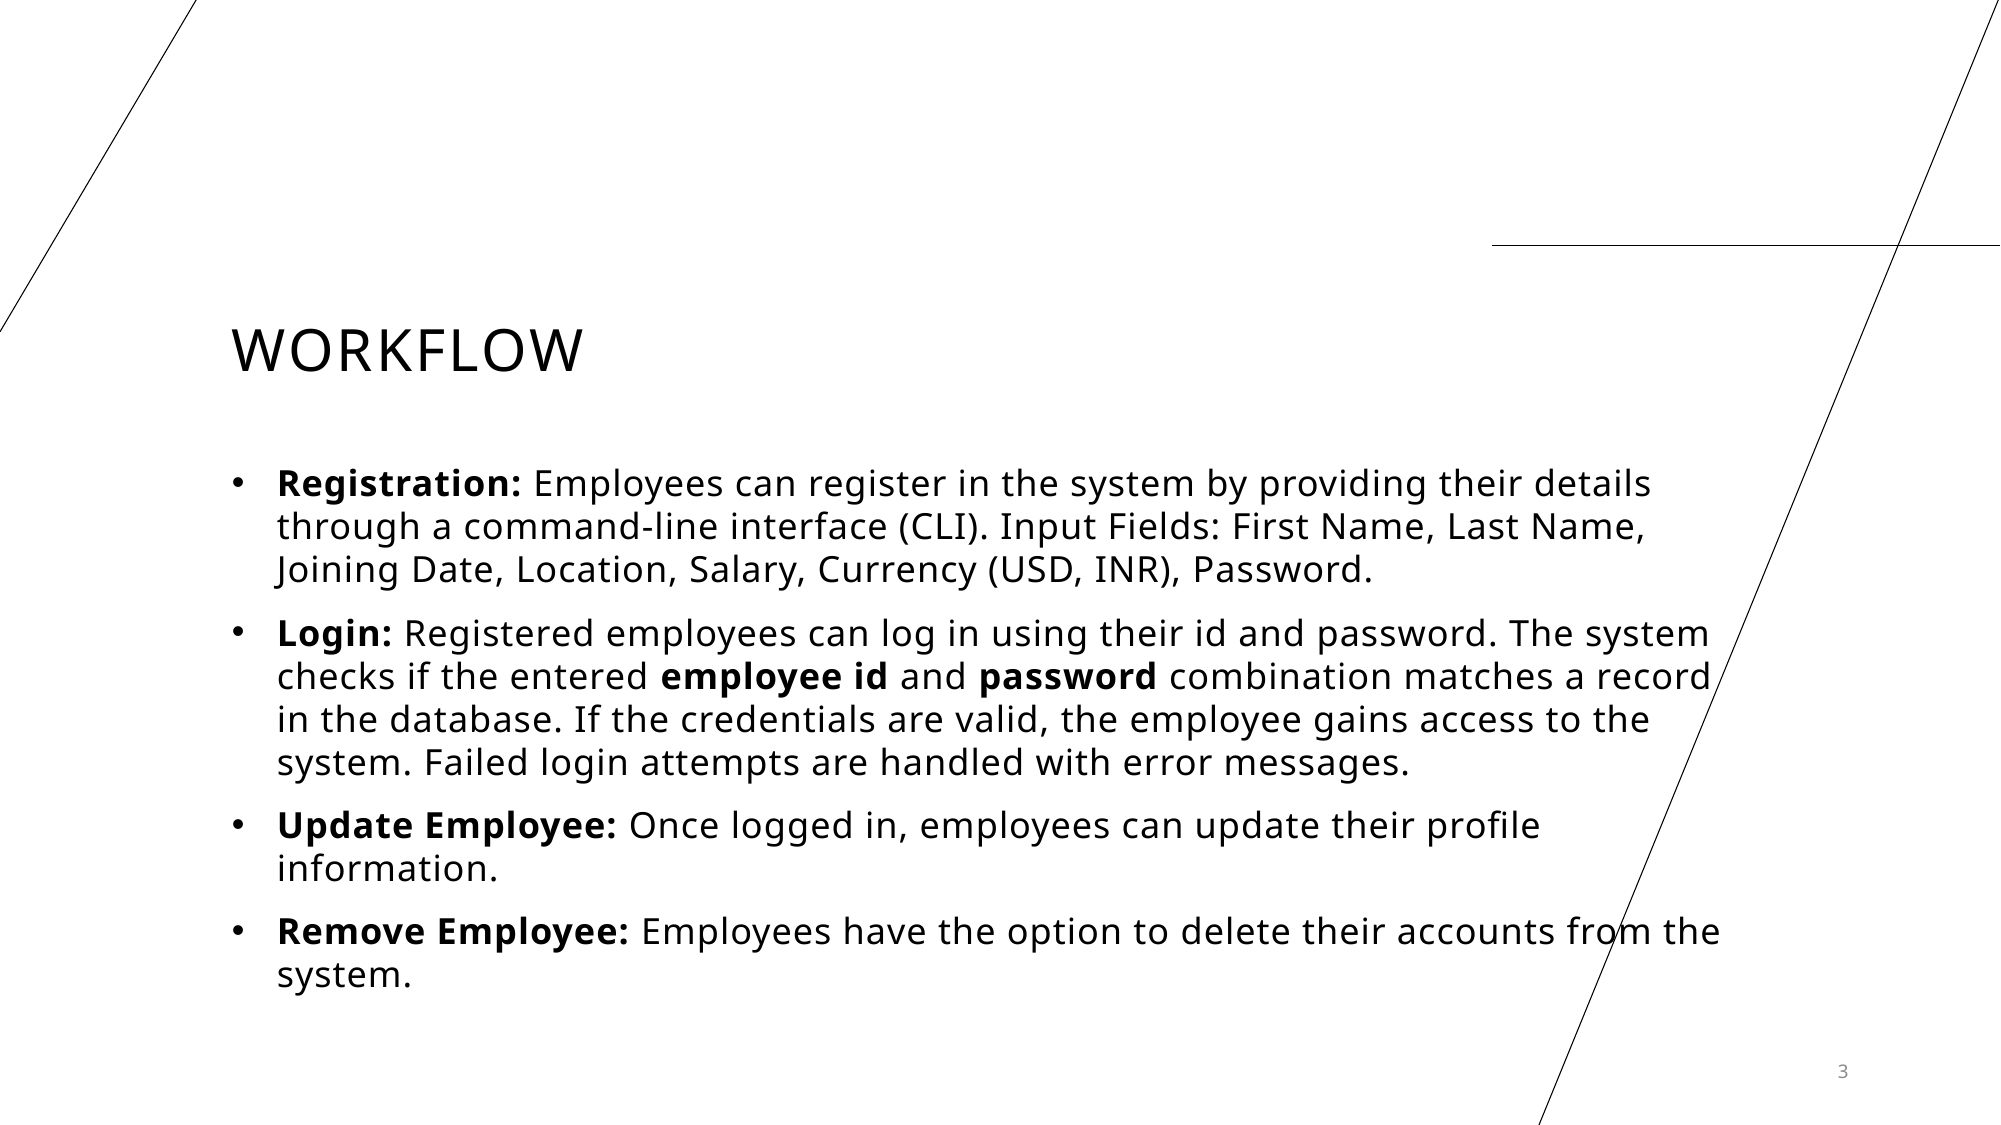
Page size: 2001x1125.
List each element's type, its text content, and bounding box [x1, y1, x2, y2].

list Registration: Employees can register in the system by providing their details through a command-line interface (CLI). Input Fields: First Name, Last Name, Joining Date, Location, Salary, Currency (USD, INR), Password. Login: Registered employees can log in using their id and password. The system checks if the entered employee id and password combination matches a record in the database. If the credentials are valid, the employee gains access to the system. Failed login attempts are handled with error messages. Update Employee: Once logged in, employees can update their profile information. Remove Employee: Employees have the option to delete their accounts from the system. [216, 453, 1762, 1013]
title Workflow [216, 43, 1413, 392]
slide_number 3 [1701, 1042, 1864, 1103]
